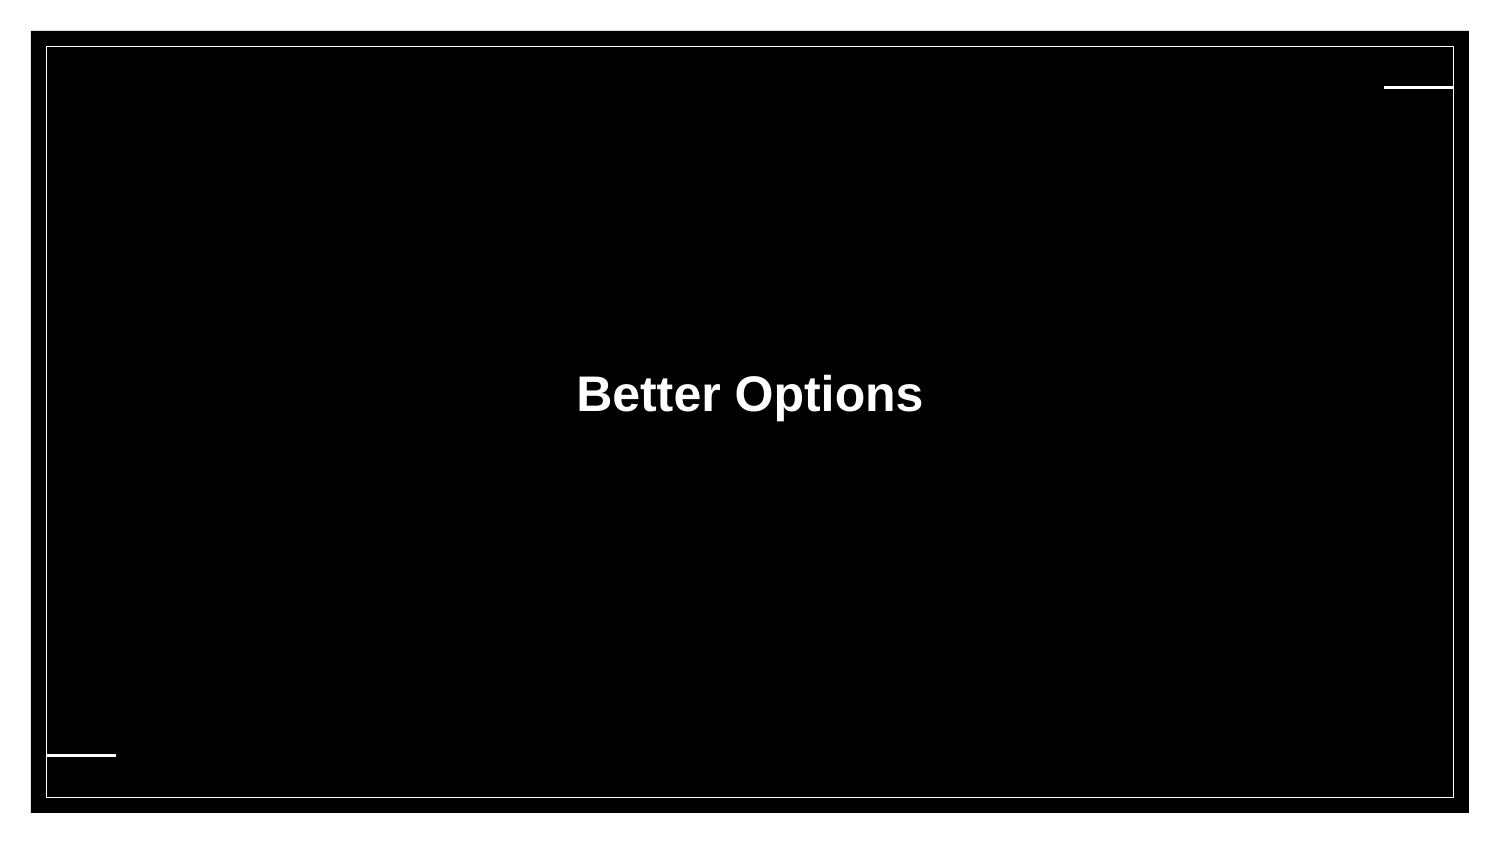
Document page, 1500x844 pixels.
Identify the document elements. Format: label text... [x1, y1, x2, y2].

title Better Options [321, 311, 1179, 473]
